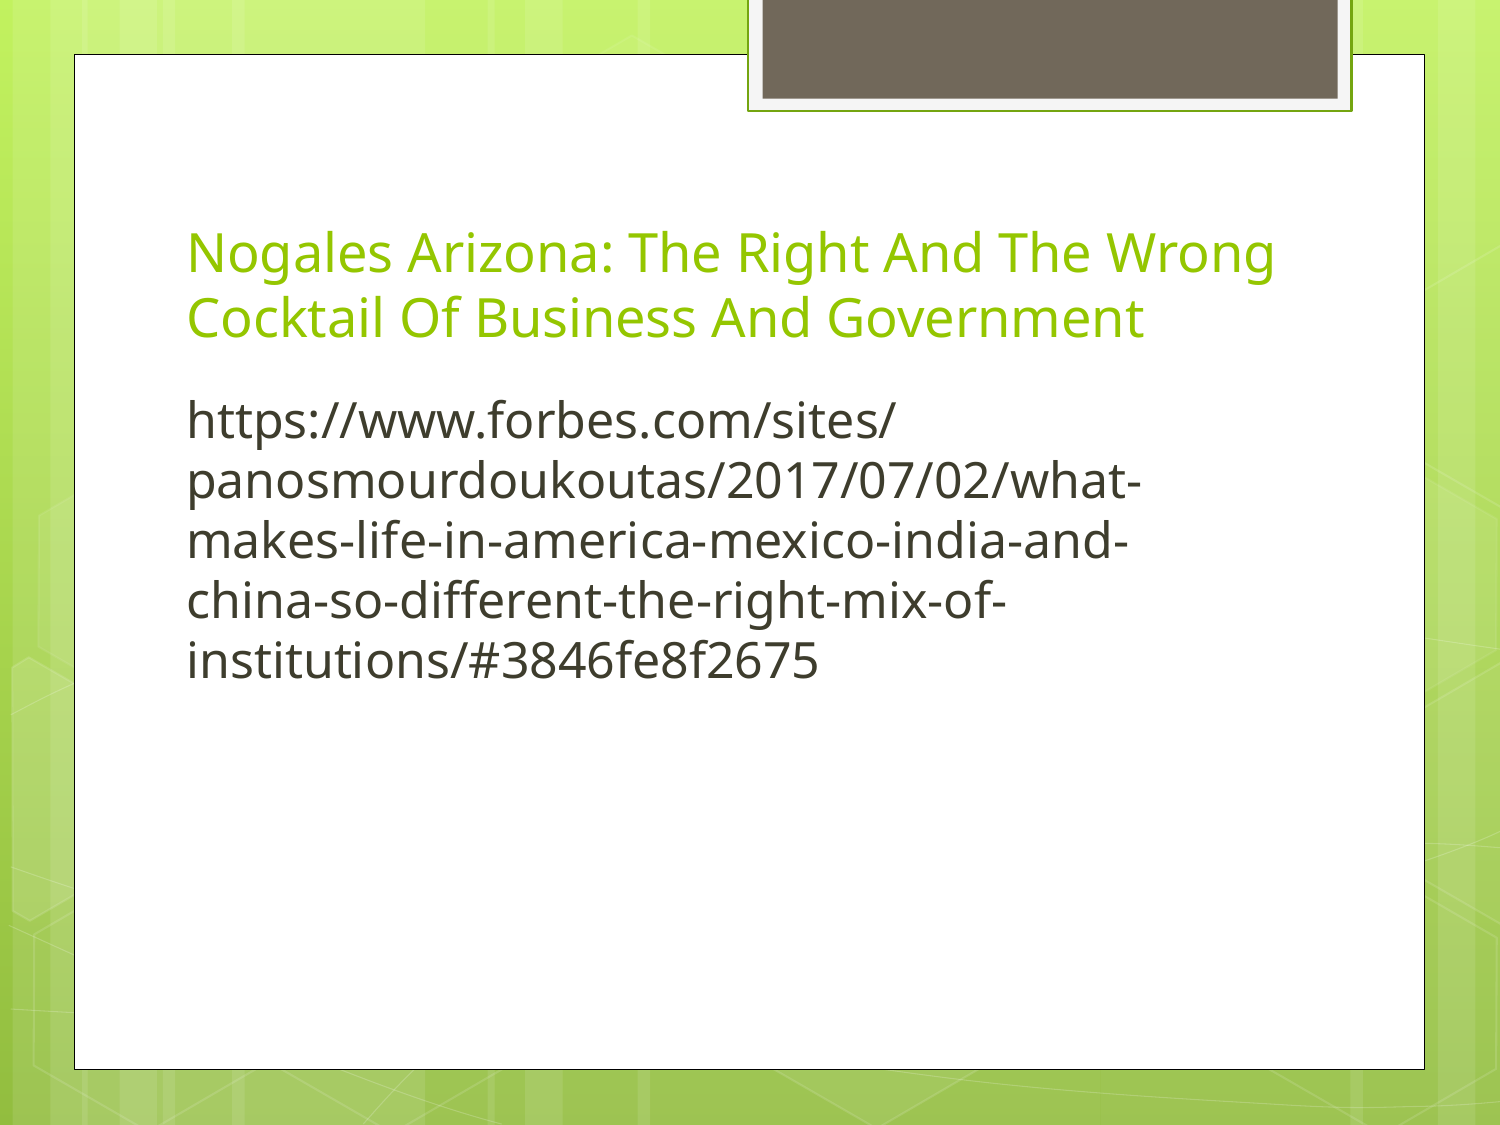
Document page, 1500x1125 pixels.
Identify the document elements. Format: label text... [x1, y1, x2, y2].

list https://www.forbes.com/sites/panosmourdoukoutas/2017/07/02/what-makes-life-in-america-mexico-india-and-china-so-different-the-right-mix-of-institutions/#3846fe8f2675 [171, 381, 1283, 957]
title Nogales Arizona: The Right And The Wrong Cocktail Of Business And Government [171, 168, 1324, 357]
